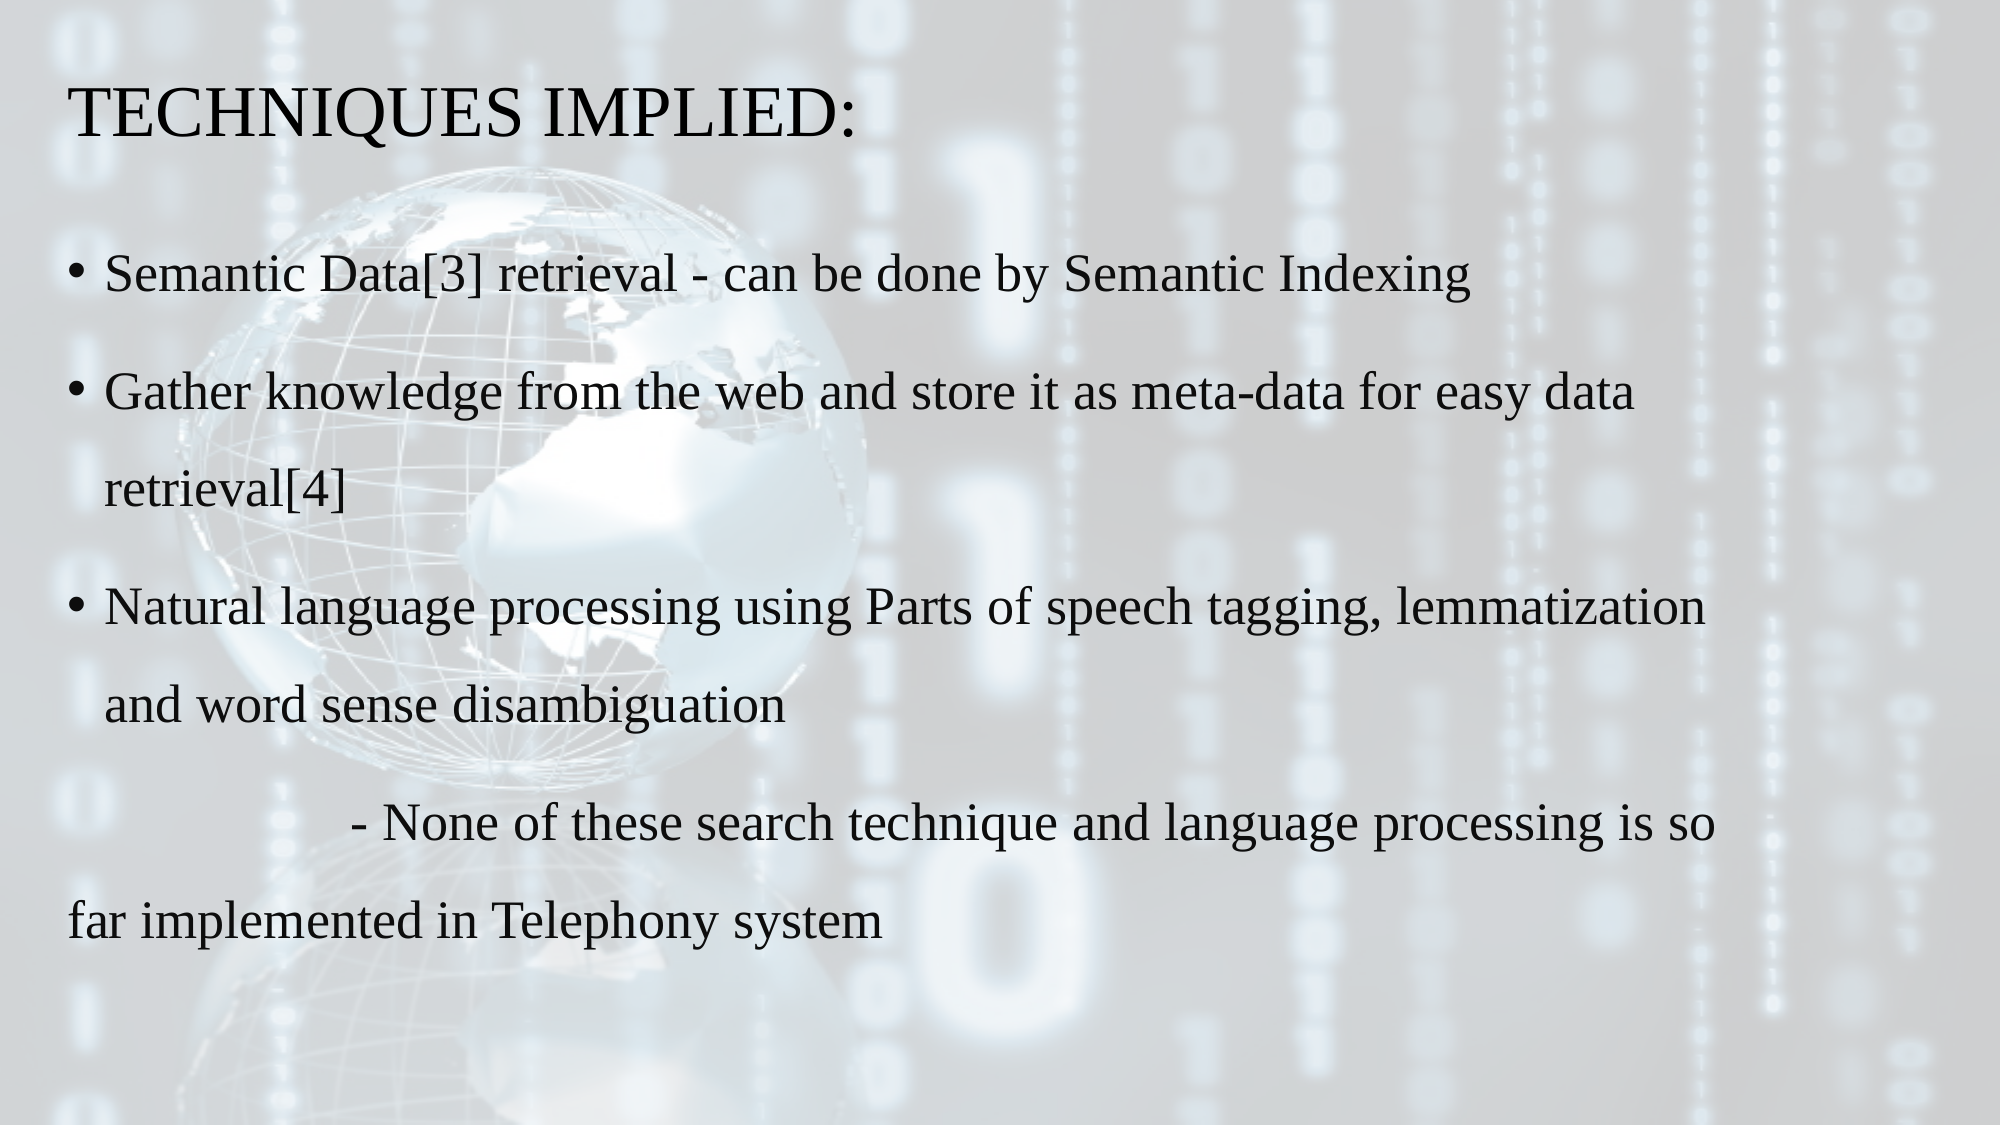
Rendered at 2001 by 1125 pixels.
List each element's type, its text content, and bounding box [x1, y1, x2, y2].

list Semantic Data[3] retrieval - can be done by Semantic Indexing Gather knowledge from the web and store it as meta-data for easy data retrieval[4] Natural language processing using Parts of speech tagging, lemmatization and word sense disambiguation - None of these search technique and language processing is so far implemented in Telephony system [52, 196, 1778, 1050]
title TECHNIQUES IMPLIED: [52, 37, 1778, 189]
